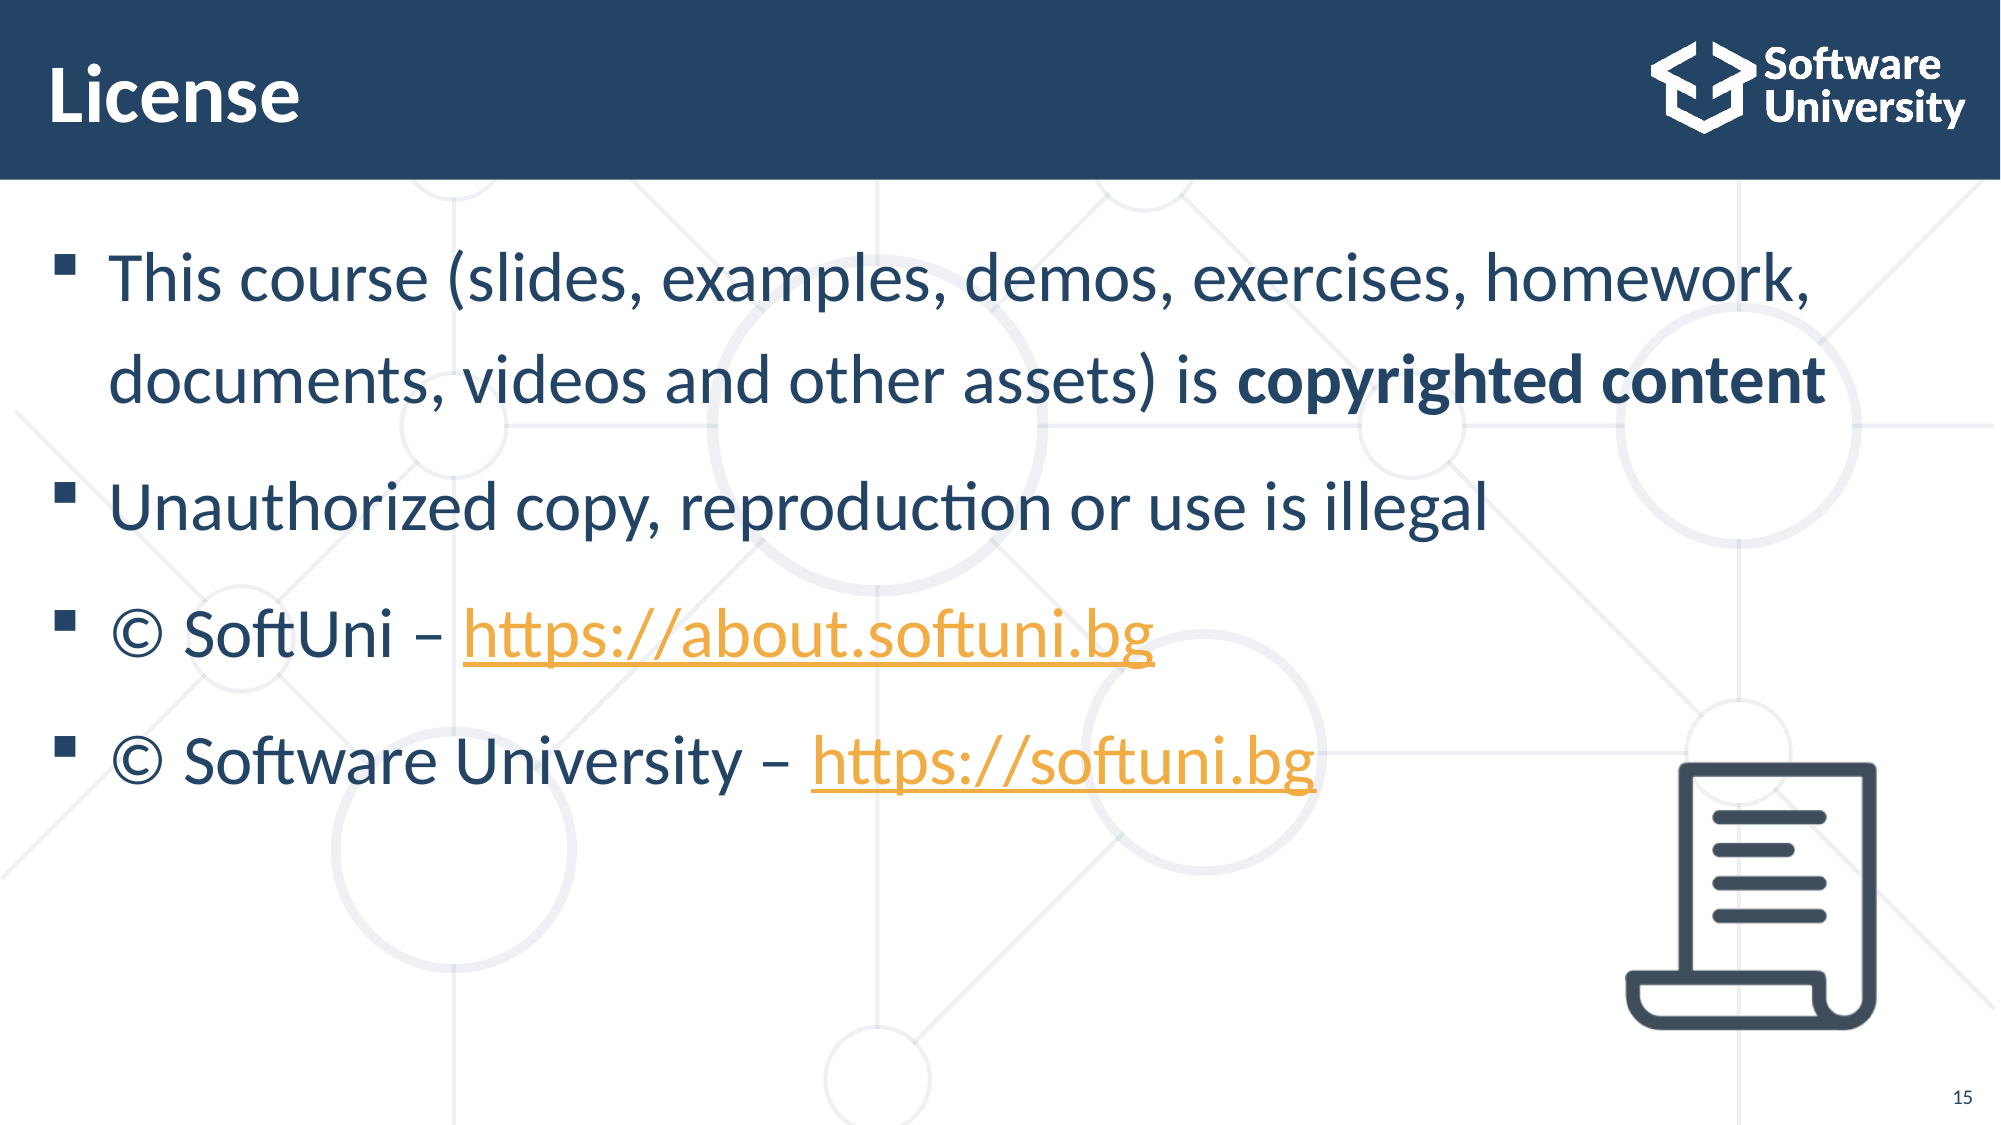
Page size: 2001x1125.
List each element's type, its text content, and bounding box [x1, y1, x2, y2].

list This course (slides, examples, demos, exercises, homework, documents, videos and other assets) is copyrighted content Unauthorized copy, reproduction or use is illegal © SoftUni – https://about.softuni.bg © Software University – https://softuni.bg [31, 208, 1970, 1104]
picture [1598, 728, 1916, 1065]
title License [31, 16, 1625, 162]
picture [1651, 41, 1966, 134]
slide_number 15 [1927, 1067, 1989, 1117]
